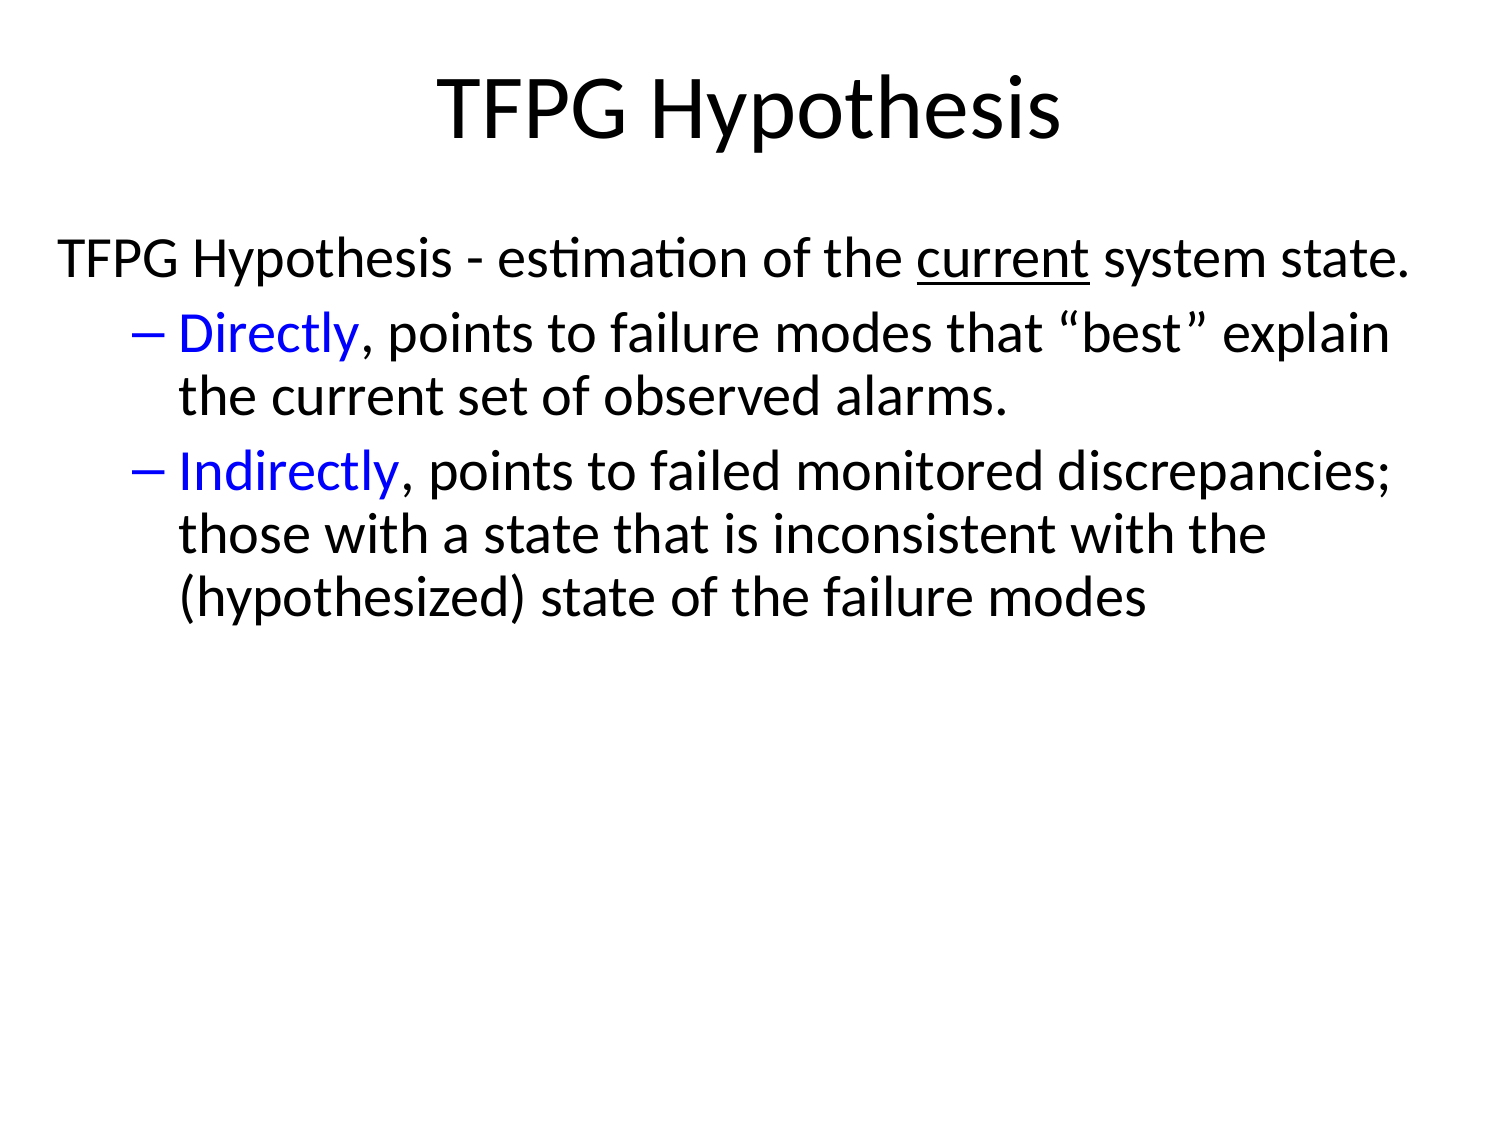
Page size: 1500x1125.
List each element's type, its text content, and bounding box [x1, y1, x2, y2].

text_box TFPG Hypothesis - estimation of the current system state. Directly, points to failure modes that “best” explain the current set of observed alarms. Indirectly, points to failed monitored discrepancies; those with a state that is inconsistent with the (hypothesized) state of the failure modes [40, 218, 1470, 1050]
text_box TFPG Hypothesis [74, 39, 1425, 196]
